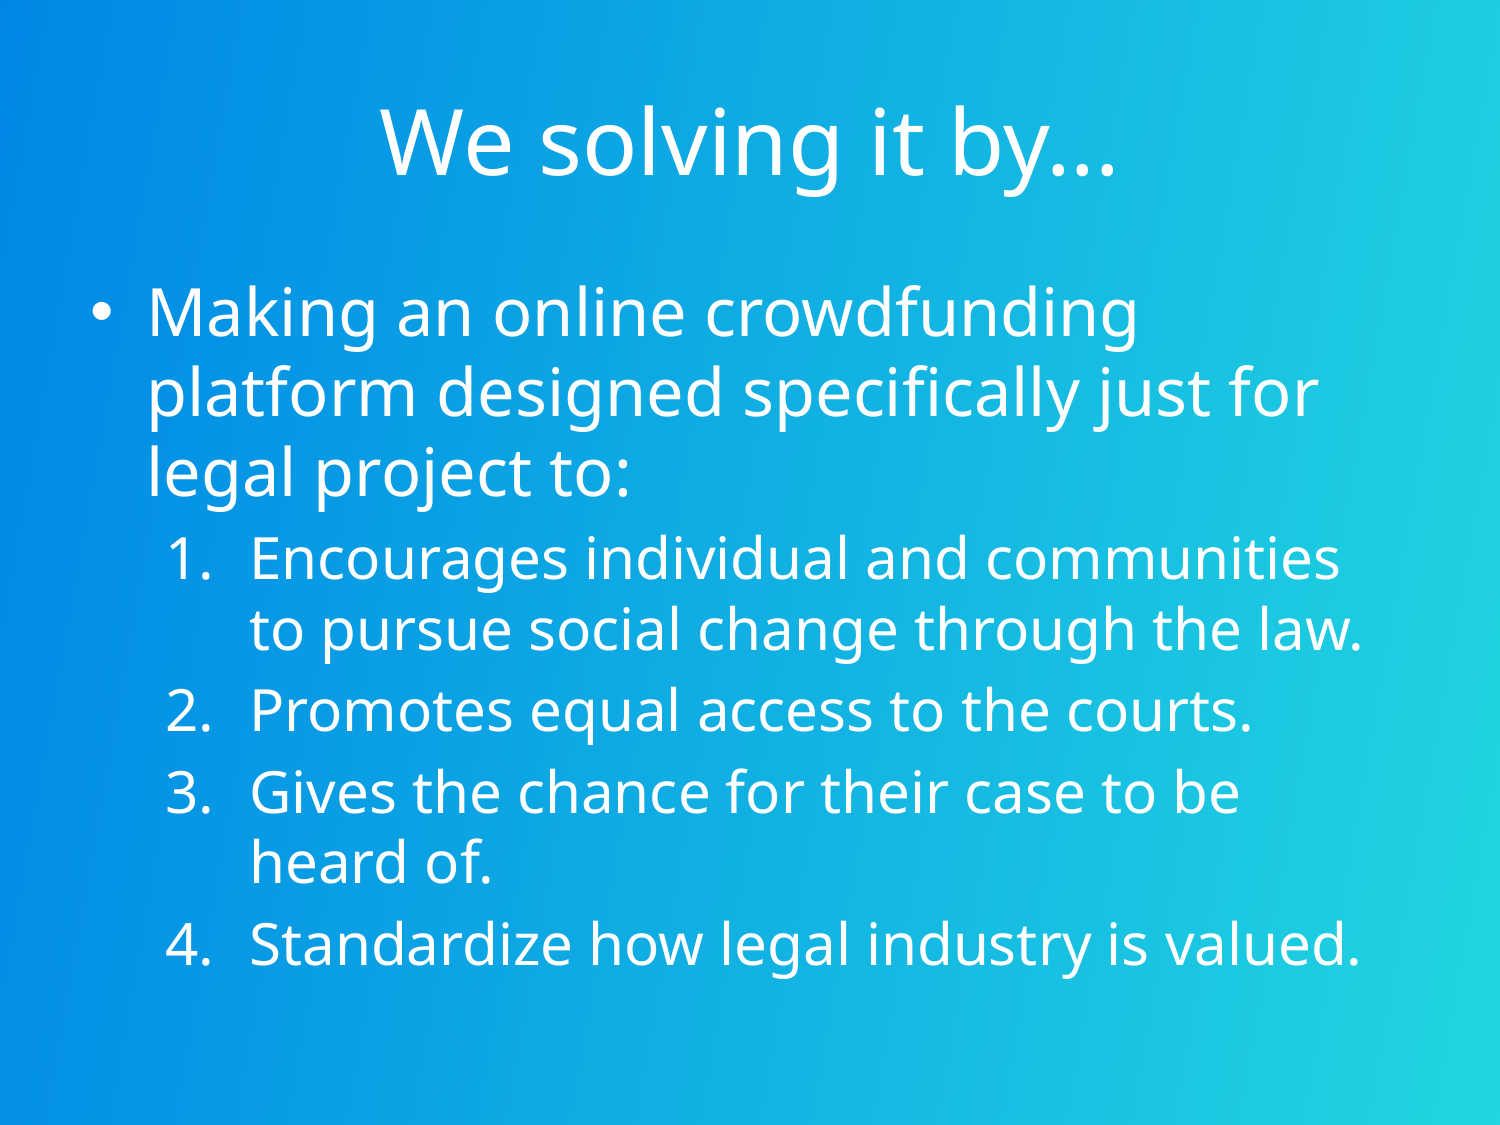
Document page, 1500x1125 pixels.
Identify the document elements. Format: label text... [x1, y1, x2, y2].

list Making an online crowdfunding platform designed specifically just for legal project to: Encourages individual and communities to pursue social change through the law. Promotes equal access to the courts. Gives the chance for their case to be heard of. Standardize how legal industry is valued. [75, 262, 1425, 1005]
title We solving it by... [75, 45, 1425, 233]
